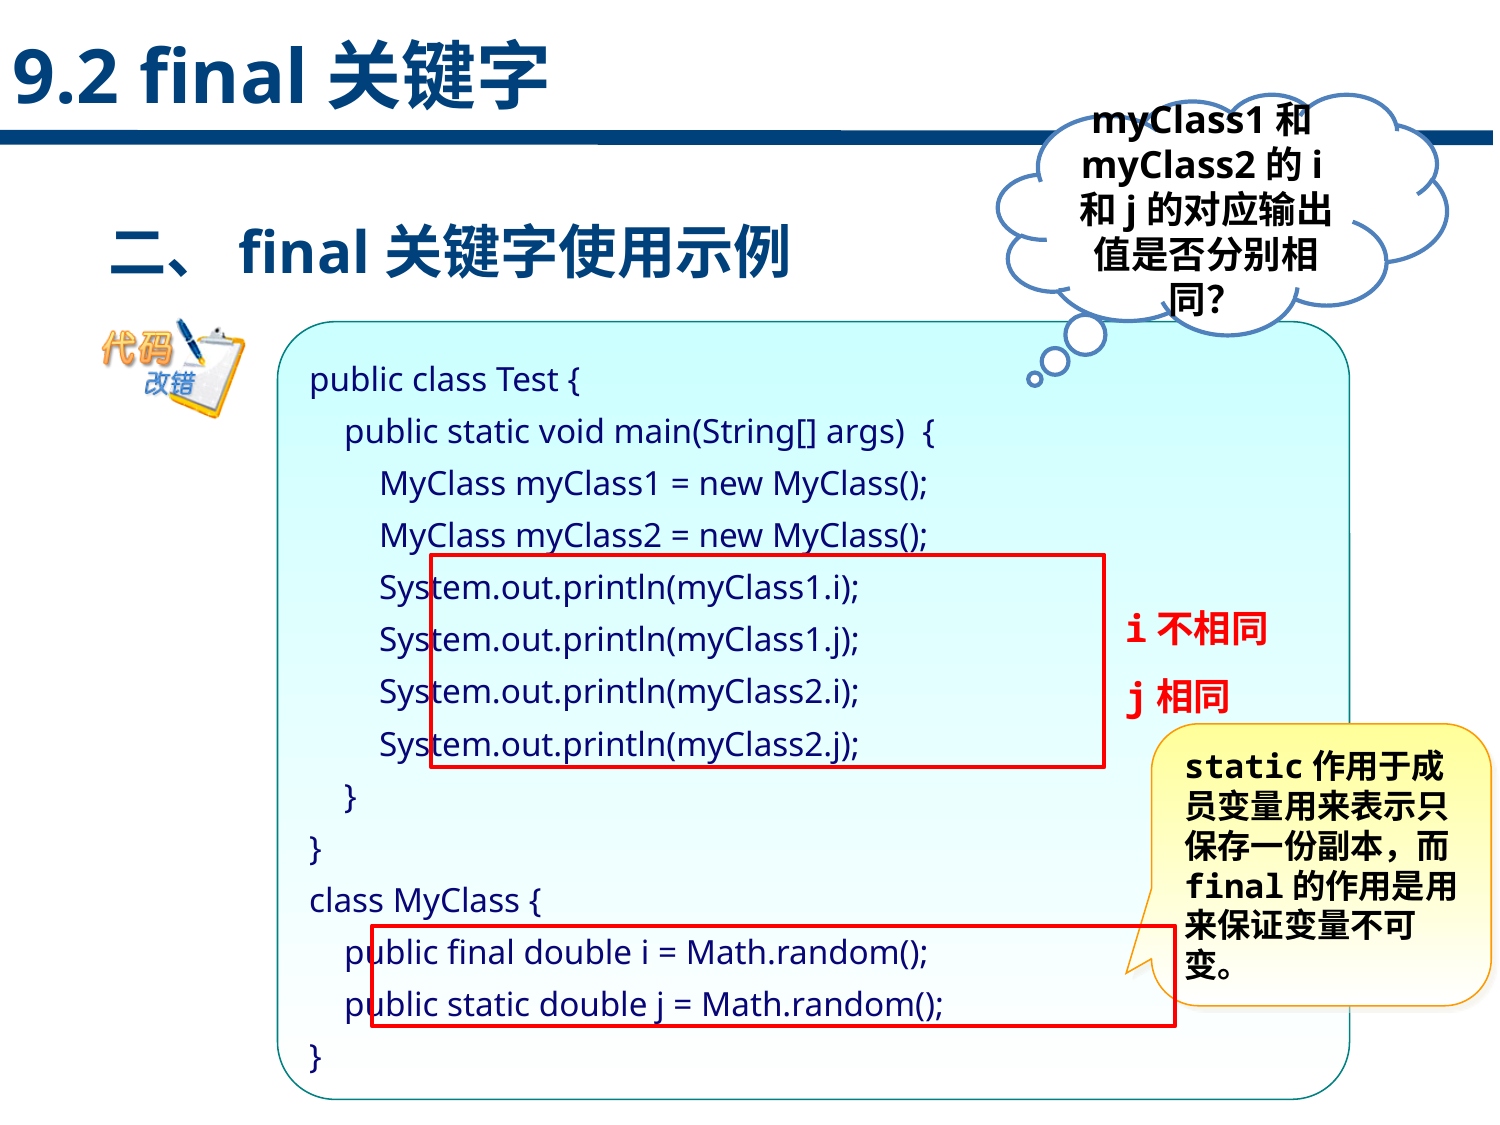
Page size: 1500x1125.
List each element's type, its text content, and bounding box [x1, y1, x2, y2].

text_box 二、final关键字使用示例 [5, 172, 1038, 293]
text_box static作用于成员变量用来表示只保存一份副本，而final的作用是用来保证变量不可变。 [1140, 723, 1492, 1006]
text_box 9.2 final关键字 [0, 21, 567, 127]
text_box myClass1和myClass2的i和j的对应输出值是否分别相同？ [995, 147, 1450, 357]
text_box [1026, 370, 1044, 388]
text_box myClass1和myClass2的i和j的对应输出值是否分别相同？ [1039, 345, 1071, 377]
text_box public class Test { public static void main(String[] args) { MyClass myClass1 = new MyClass(); MyClass myClass2 = new MyClass(); System.out.println(myClass1.i); System.out.println(myClass1.j); System.out.println(myClass2.i); System.out.println(myClass2.j); } } class MyClass { public final double i = Math.random(); public static double j = Math.random(); } [277, 321, 1350, 1100]
text_box [370, 924, 1177, 1028]
text_box [429, 553, 1106, 769]
picture [100, 314, 252, 424]
text_box i不相同 j相同 [1110, 575, 1288, 725]
text_box myClass1和myClass2的i和j的对应输出值是否分别相同？ [1050, 92, 1424, 135]
